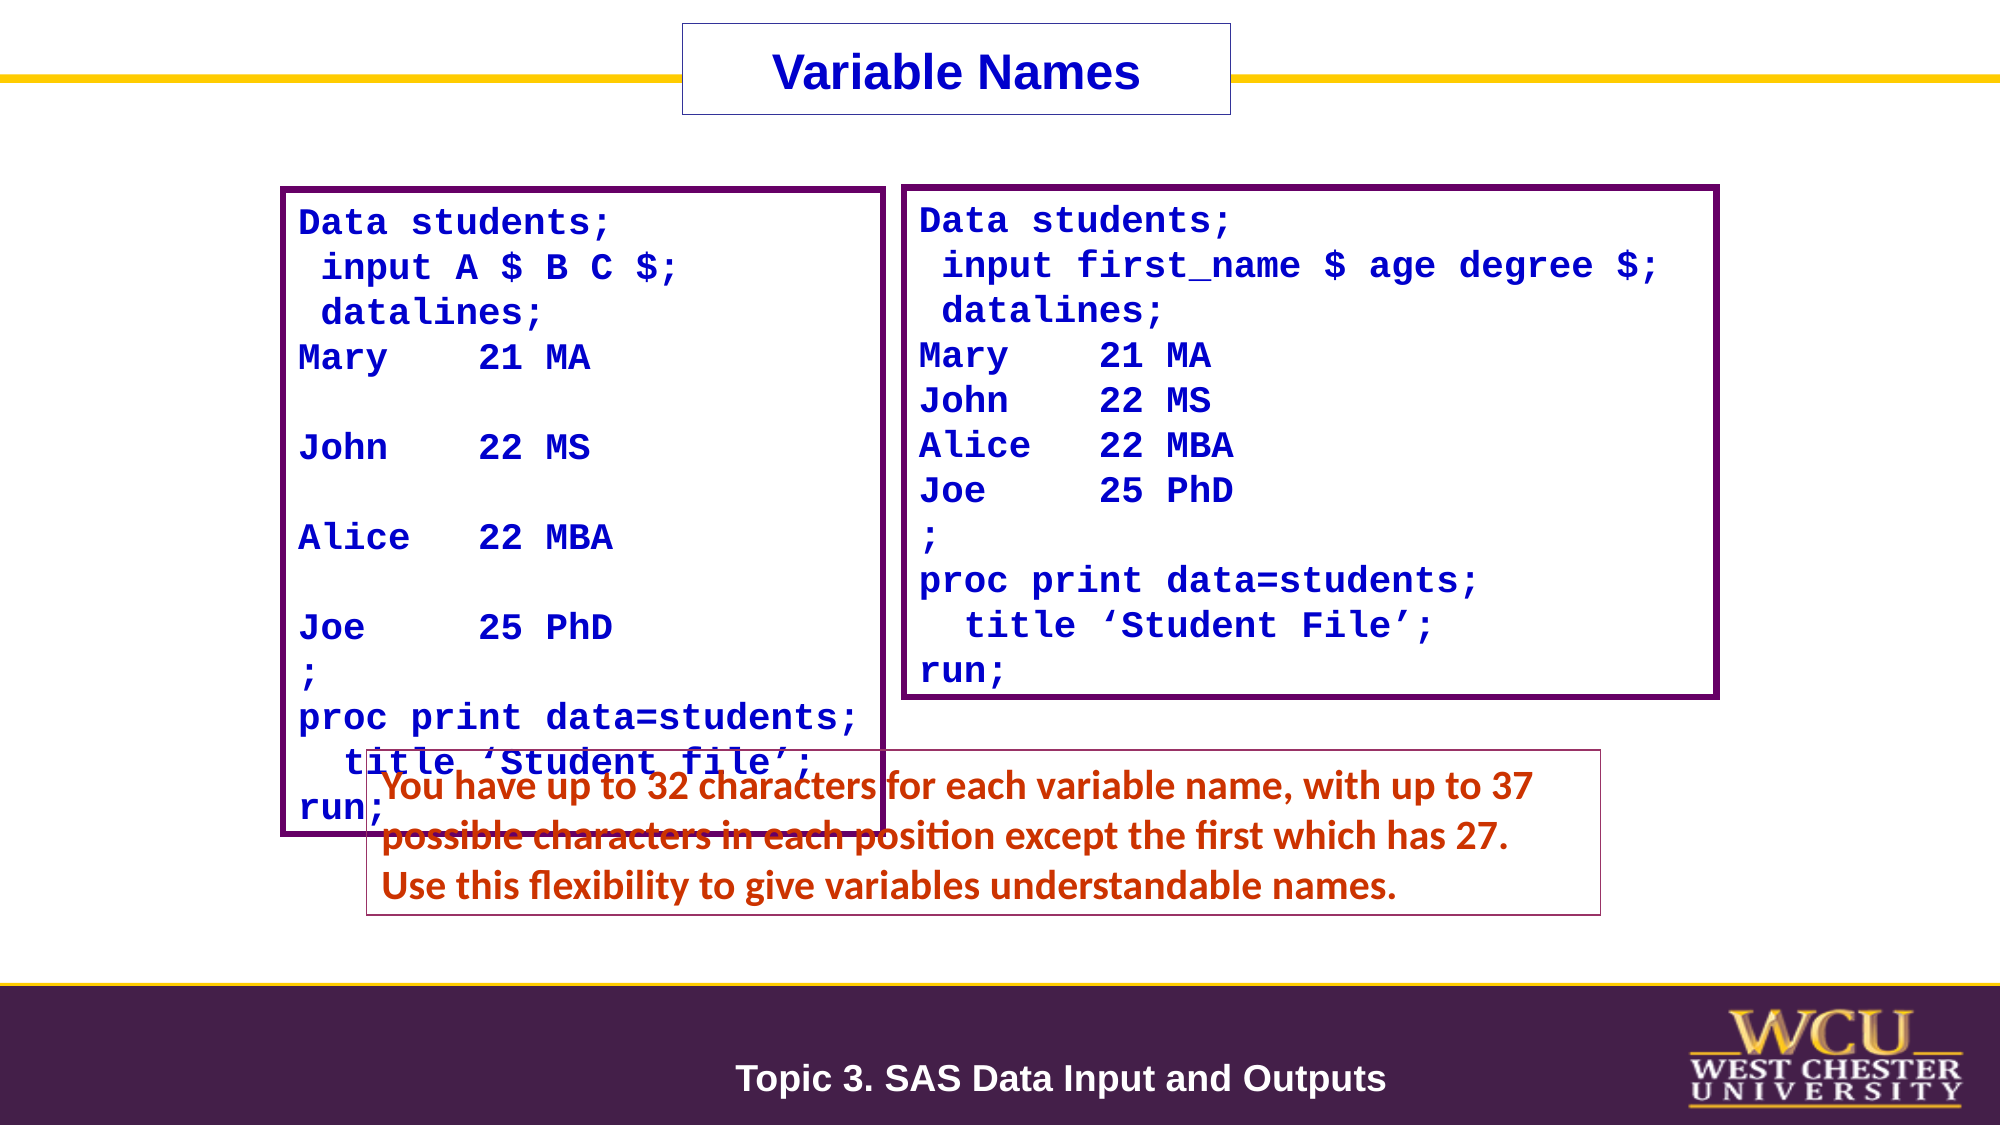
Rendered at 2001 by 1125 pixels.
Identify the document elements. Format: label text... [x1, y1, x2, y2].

text_box You have up to 32 characters for each variable name, with up to 37 possible characters in each position except the first which has 27. Use this flexibility to give variables understandable names. [366, 750, 1601, 915]
title Variable Names [682, 23, 1231, 115]
text_box Data students; input first_name $ age degree $; datalines; Mary 21 MA John 22 MS Alice 22 MBA Joe 25 PhD ; proc print data=students; title ‘Student File’; run; [904, 187, 1717, 698]
text_box Data students; input A $ B C $; datalines; Mary 21 MA John 22 MS Alice 22 MBA Joe 25 PhD ; proc print data=students; title ‘Student file’; run; [283, 189, 884, 835]
picture [0, 986, 2000, 1125]
